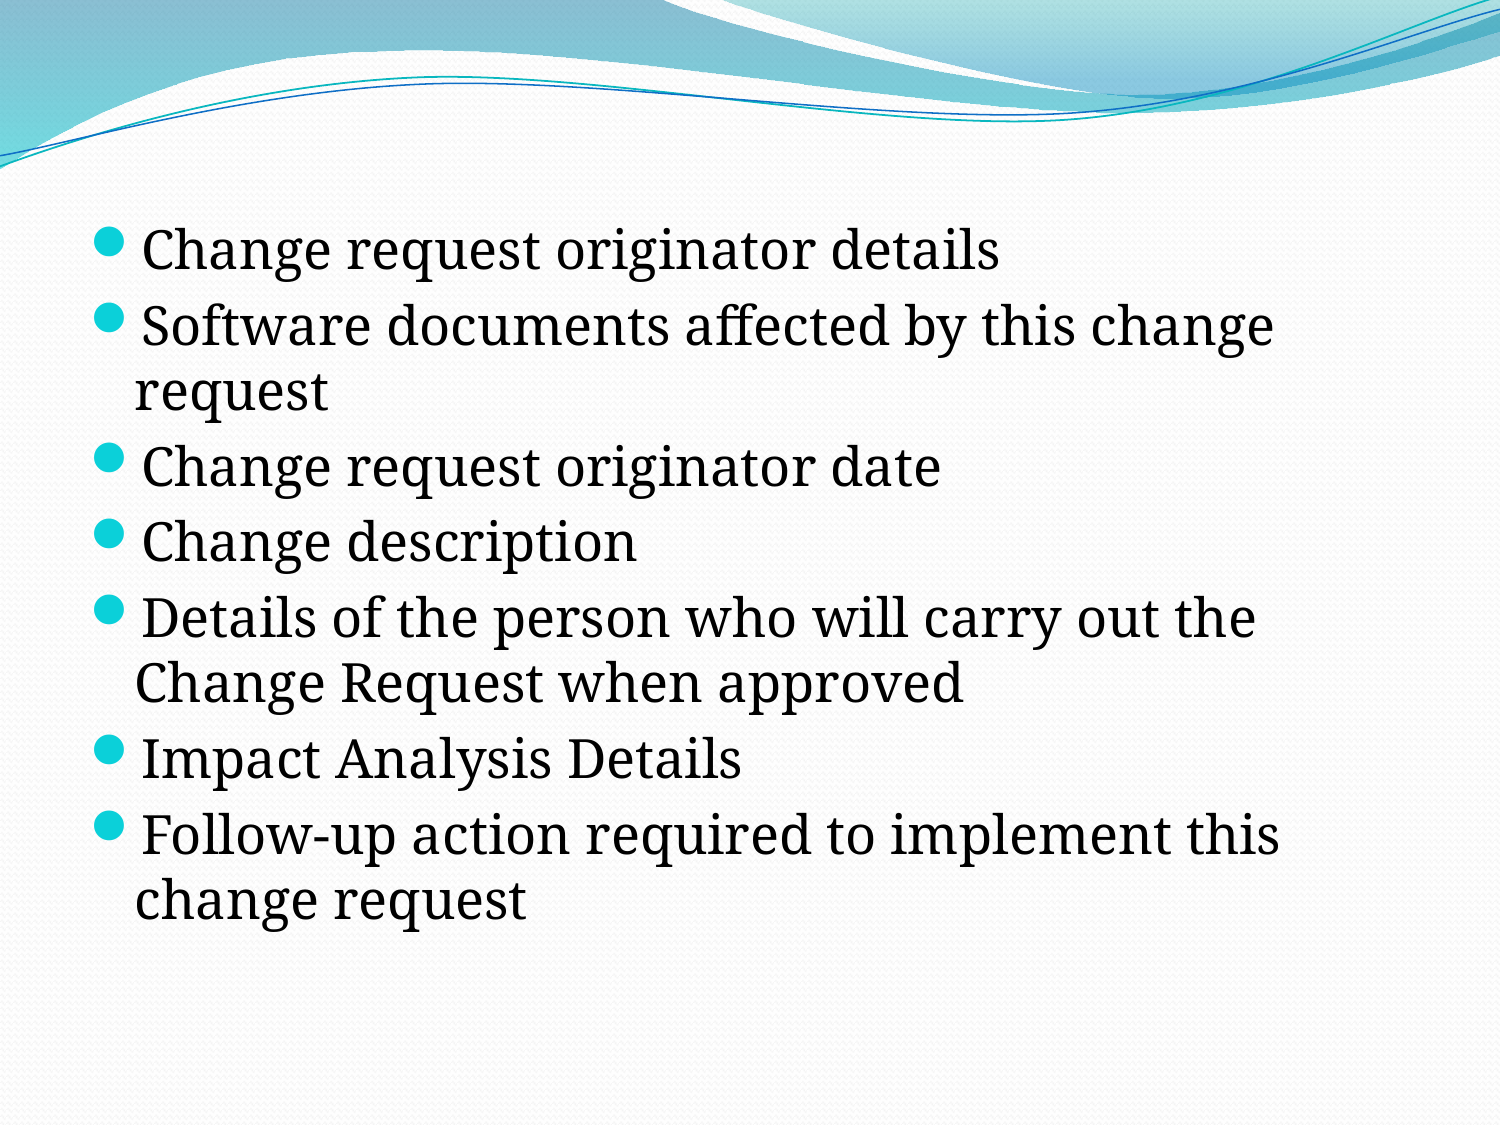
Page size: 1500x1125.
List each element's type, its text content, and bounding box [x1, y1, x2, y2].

list Change request originator details Software documents affected by this change request Change request originator date Change description Details of the person who will carry out the Change Request when approved Impact Analysis Details Follow-up action required to implement this change request [75, 208, 1425, 965]
